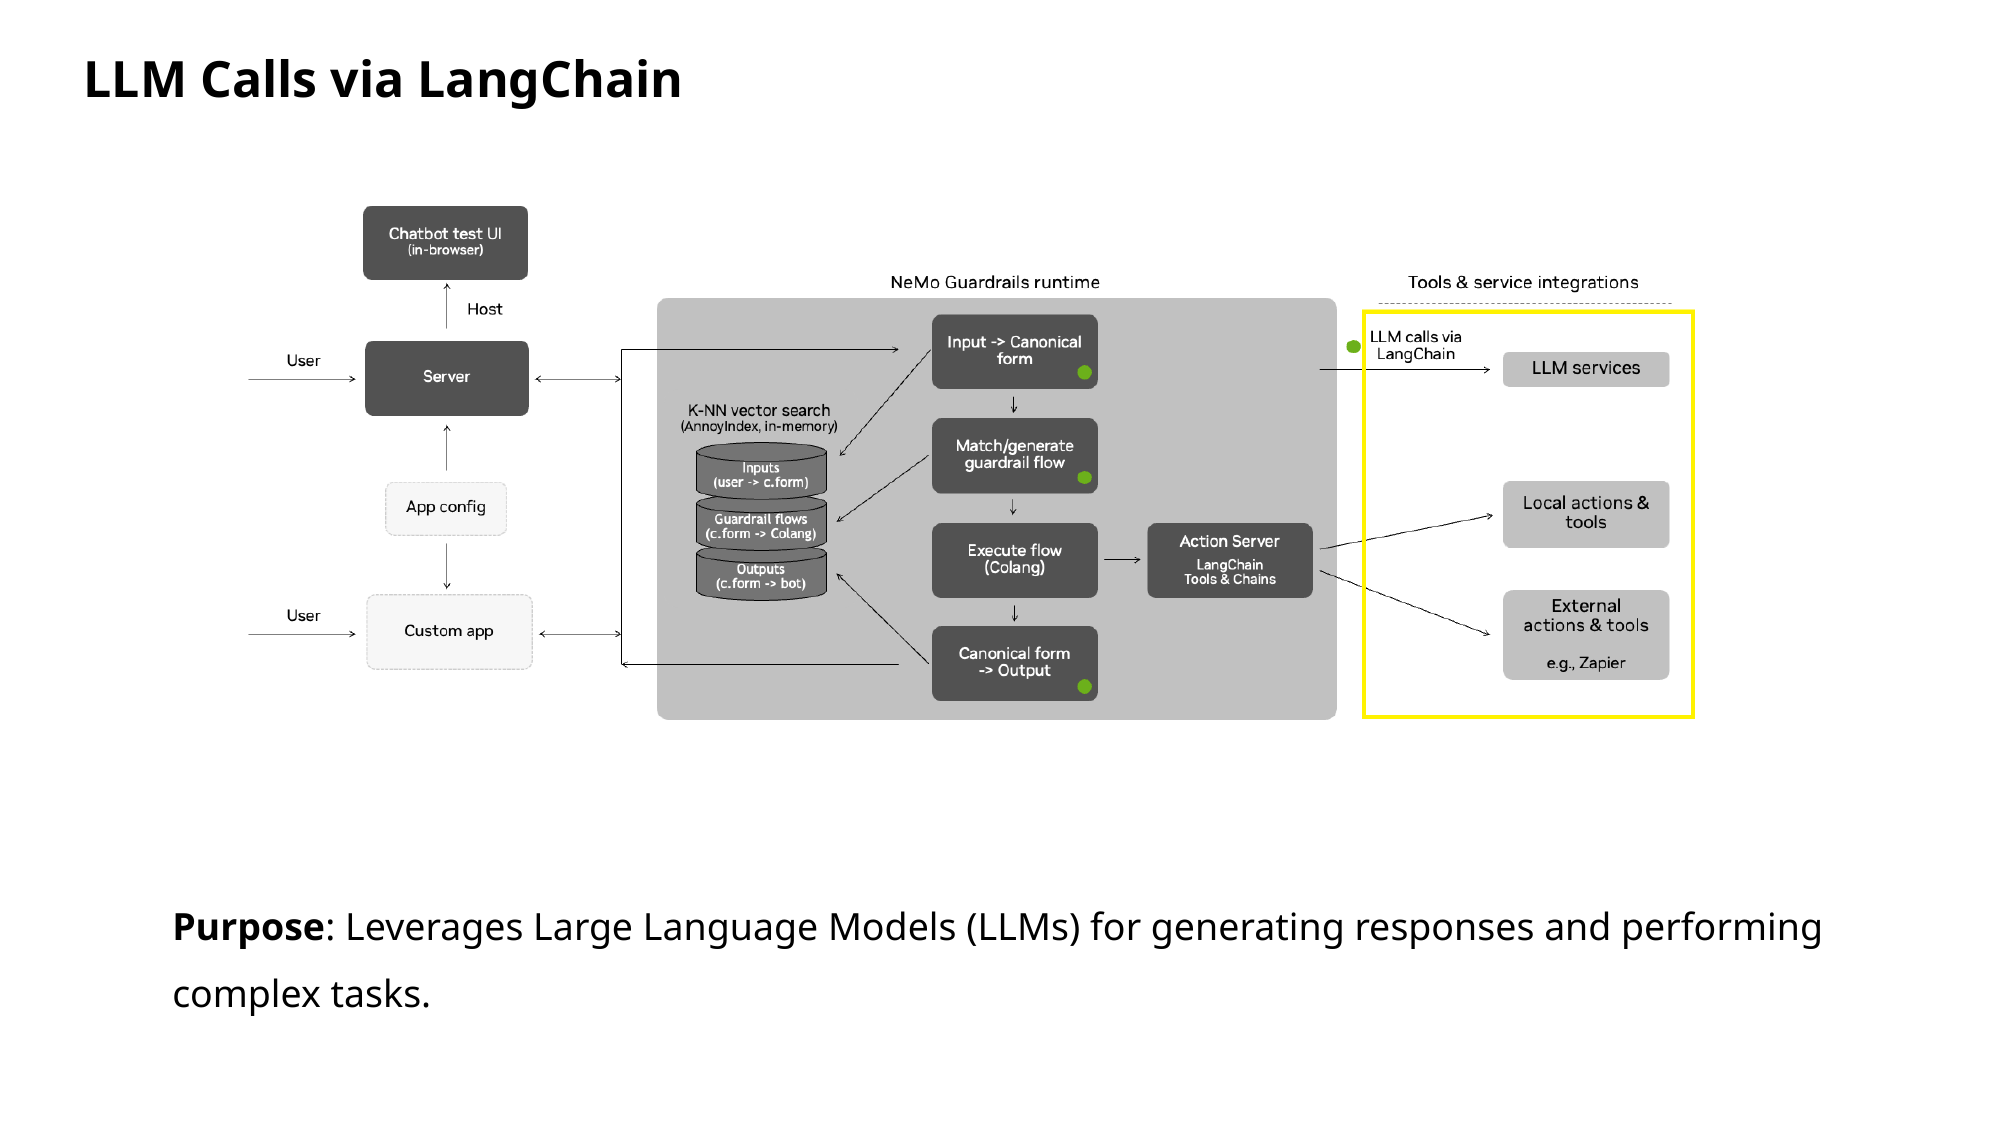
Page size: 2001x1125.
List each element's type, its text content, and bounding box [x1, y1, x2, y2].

picture [226, 179, 1713, 749]
title LLM Calls via LangChain [68, 32, 1794, 131]
text_box Purpose: Leverages Large Language Models (LLMs) for generating responses and performing complex tasks. [157, 872, 1888, 1023]
